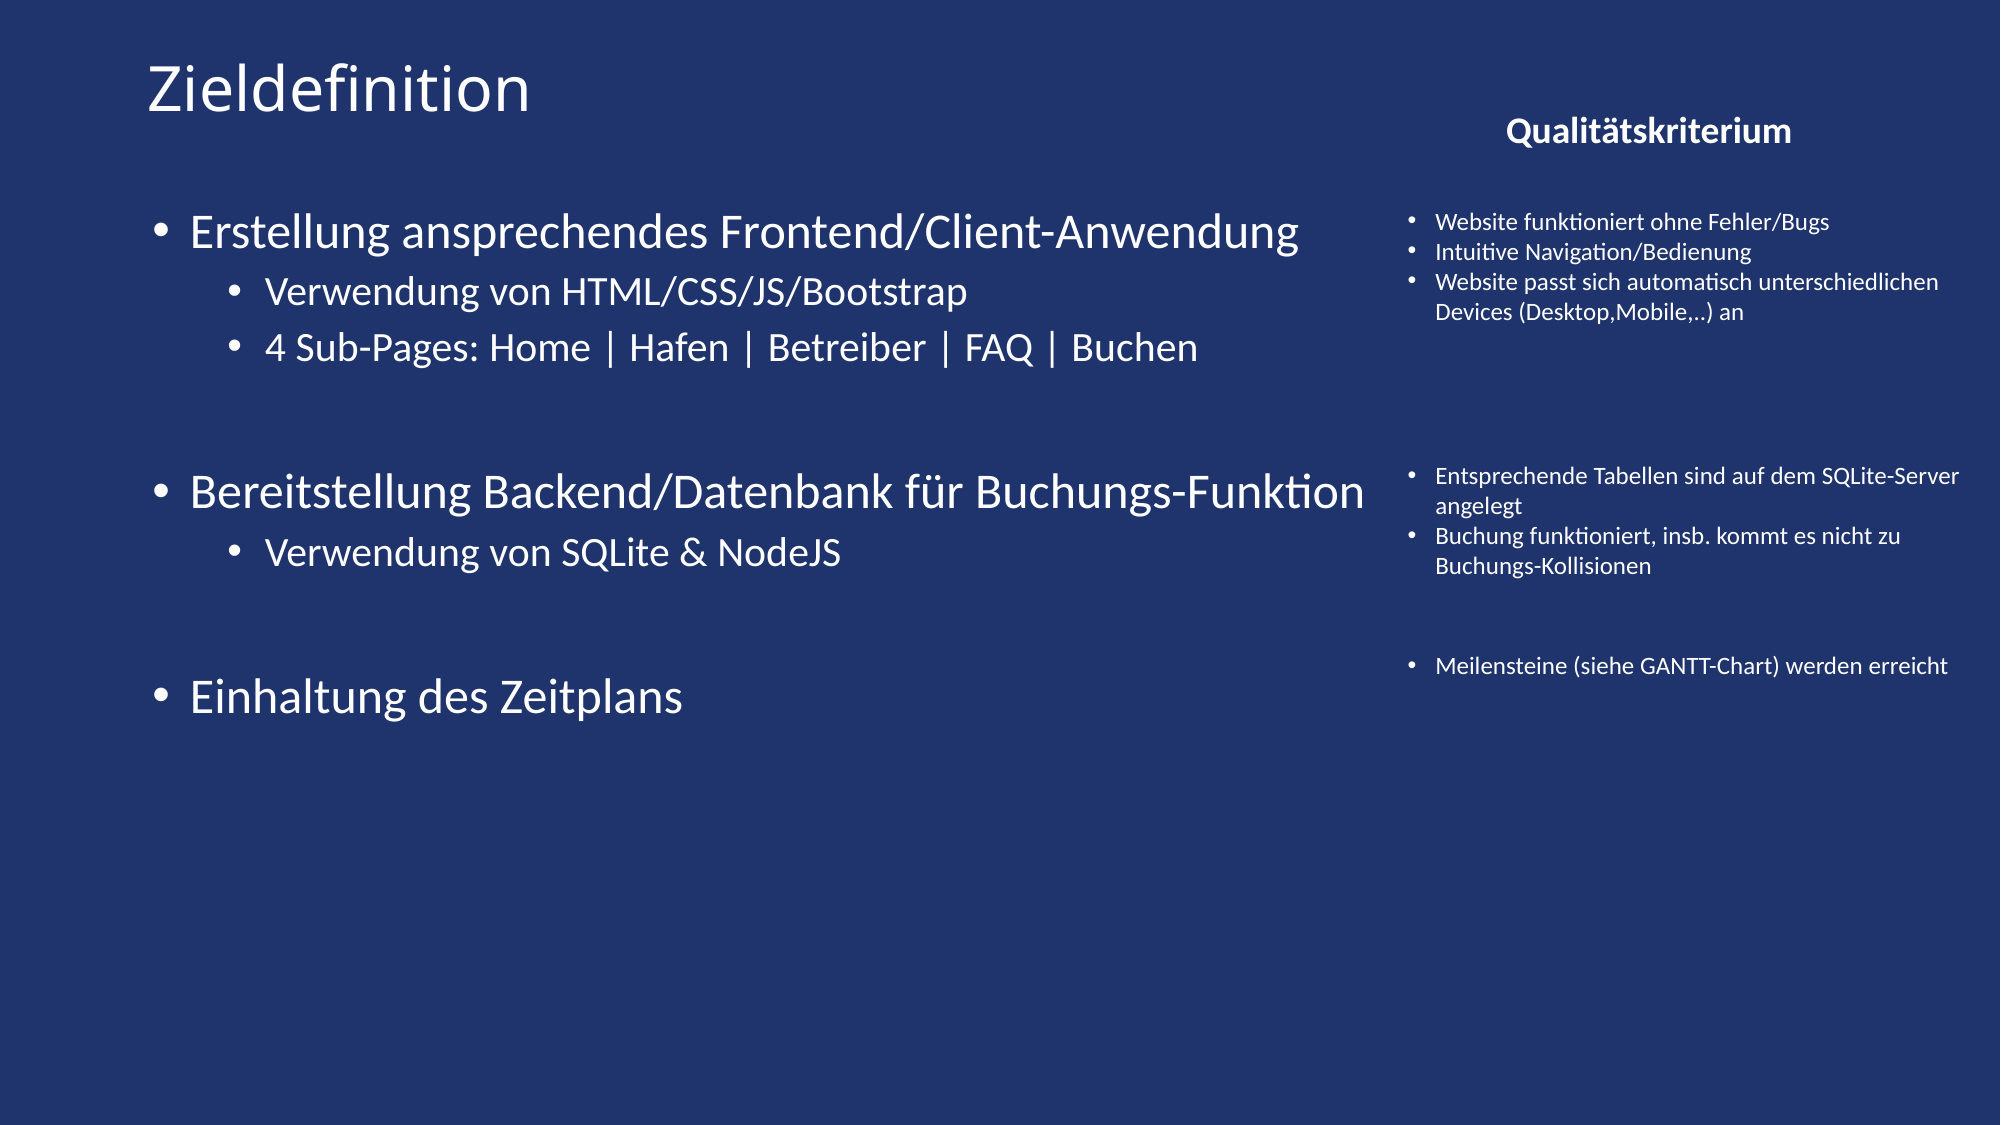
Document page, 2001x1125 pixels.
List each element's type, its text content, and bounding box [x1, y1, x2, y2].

text_box Meilensteine (siehe GANTT-Chart) werden erreicht [1392, 642, 2000, 688]
text_box Entsprechende Tabellen sind auf dem SQLite-Server angelegt Buchung funktioniert, insb. kommt es nicht zu Buchungs-Kollisionen [1392, 452, 2000, 587]
list Erstellung ansprechendes Frontend/Client-Anwendung Verwendung von HTML/CSS/JS/Bootstrap 4 Sub-Pages: Home | Hafen | Betreiber | FAQ | Buchen Bereitstellung Backend/Datenbank für Buchungs-Funktion Verwendung von SQLite & NodeJS Einhaltung des Zeitplans [137, 197, 1868, 1014]
title Zieldefinition [132, 50, 1858, 268]
text_box Qualitätskriterium [1491, 98, 1839, 159]
text_box Website funktioniert ohne Fehler/Bugs Intuitive Navigation/Bedienung Website passt sich automatisch unterschiedlichen Devices (Desktop,Mobile,..) an [1392, 197, 1975, 363]
